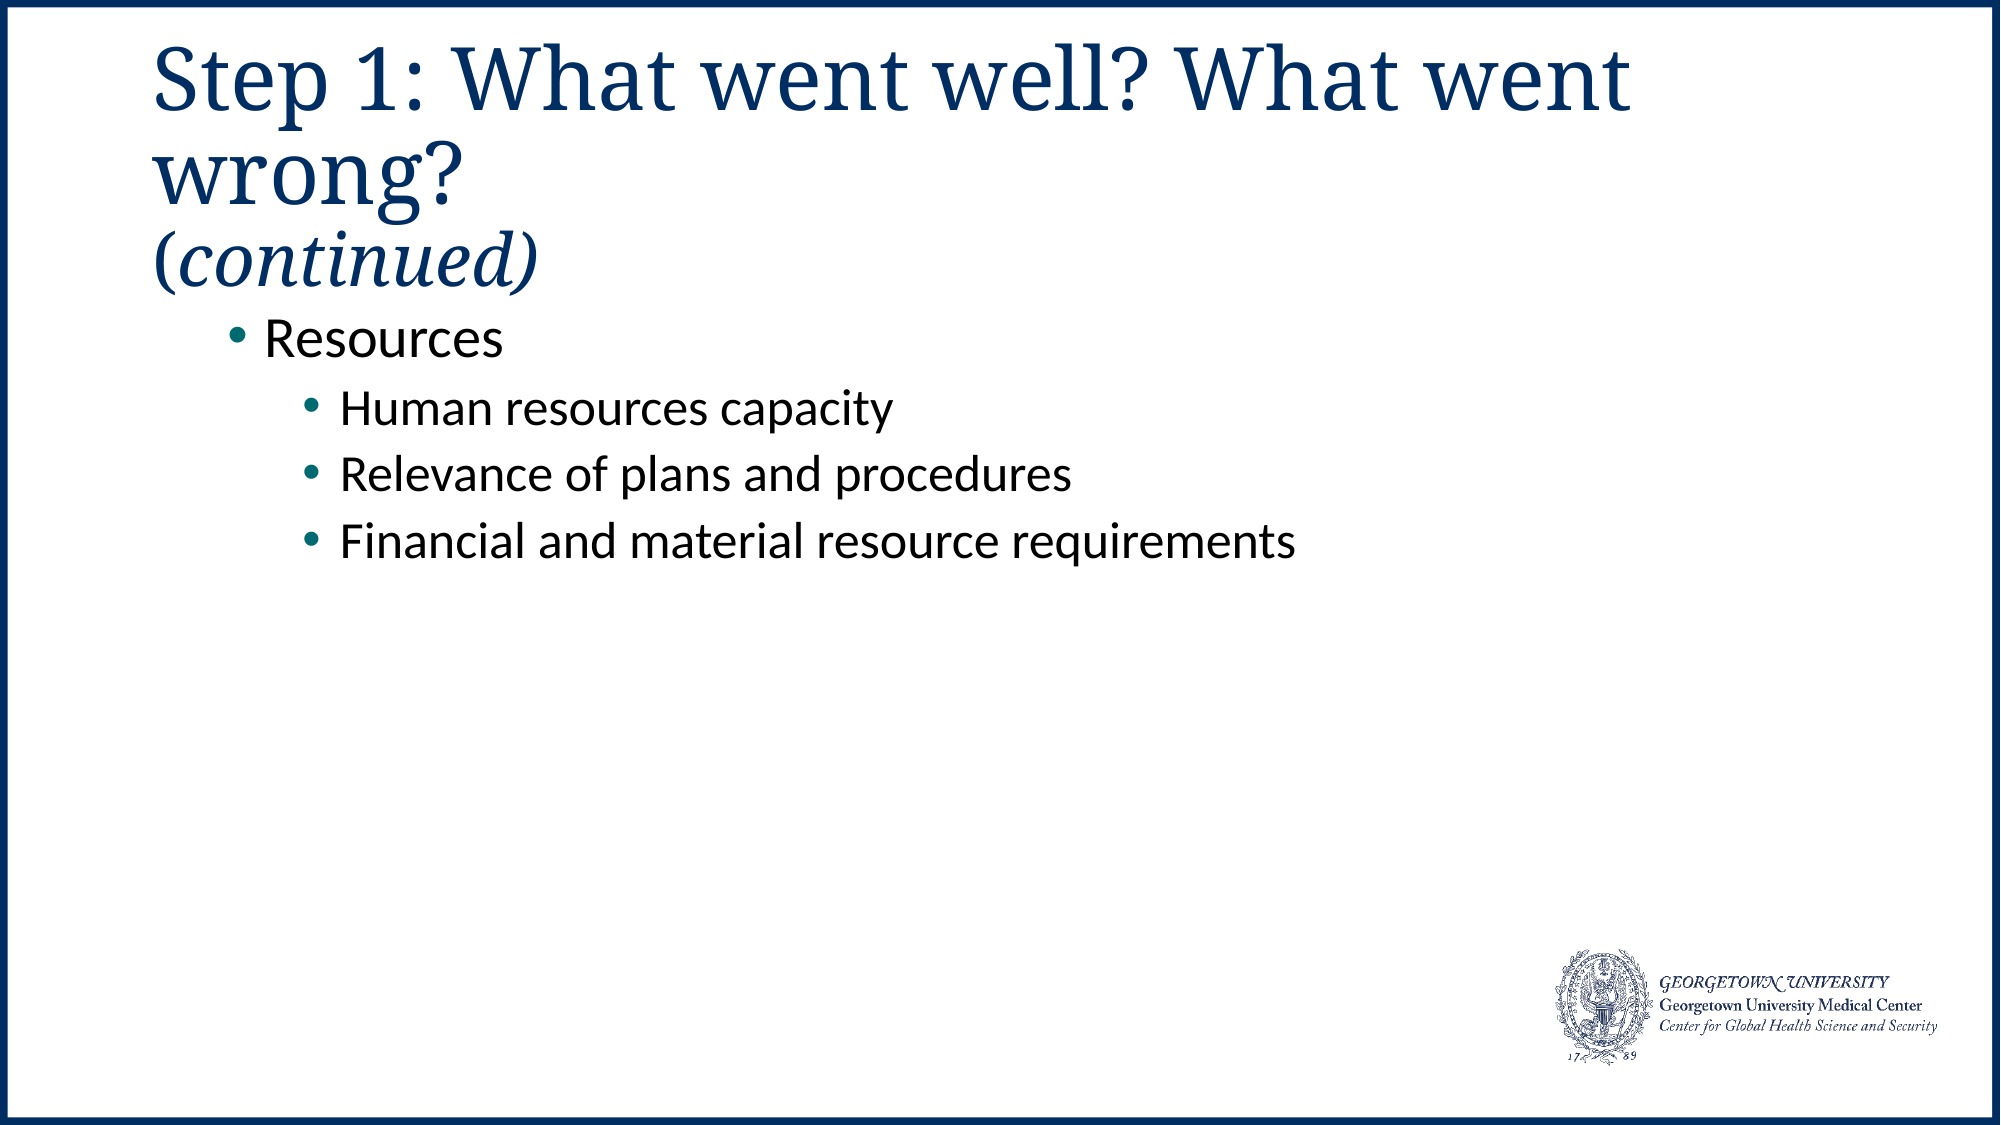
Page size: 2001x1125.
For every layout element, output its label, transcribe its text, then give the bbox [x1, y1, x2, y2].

picture [1544, 934, 1945, 1093]
text_box [7, 6, 1993, 1118]
title Step 1: What went well? What went wrong? (continued) [137, 59, 1863, 278]
list Resources Human resources capacity Relevance of plans and procedures Financial and material resource requirements [137, 299, 1863, 1014]
